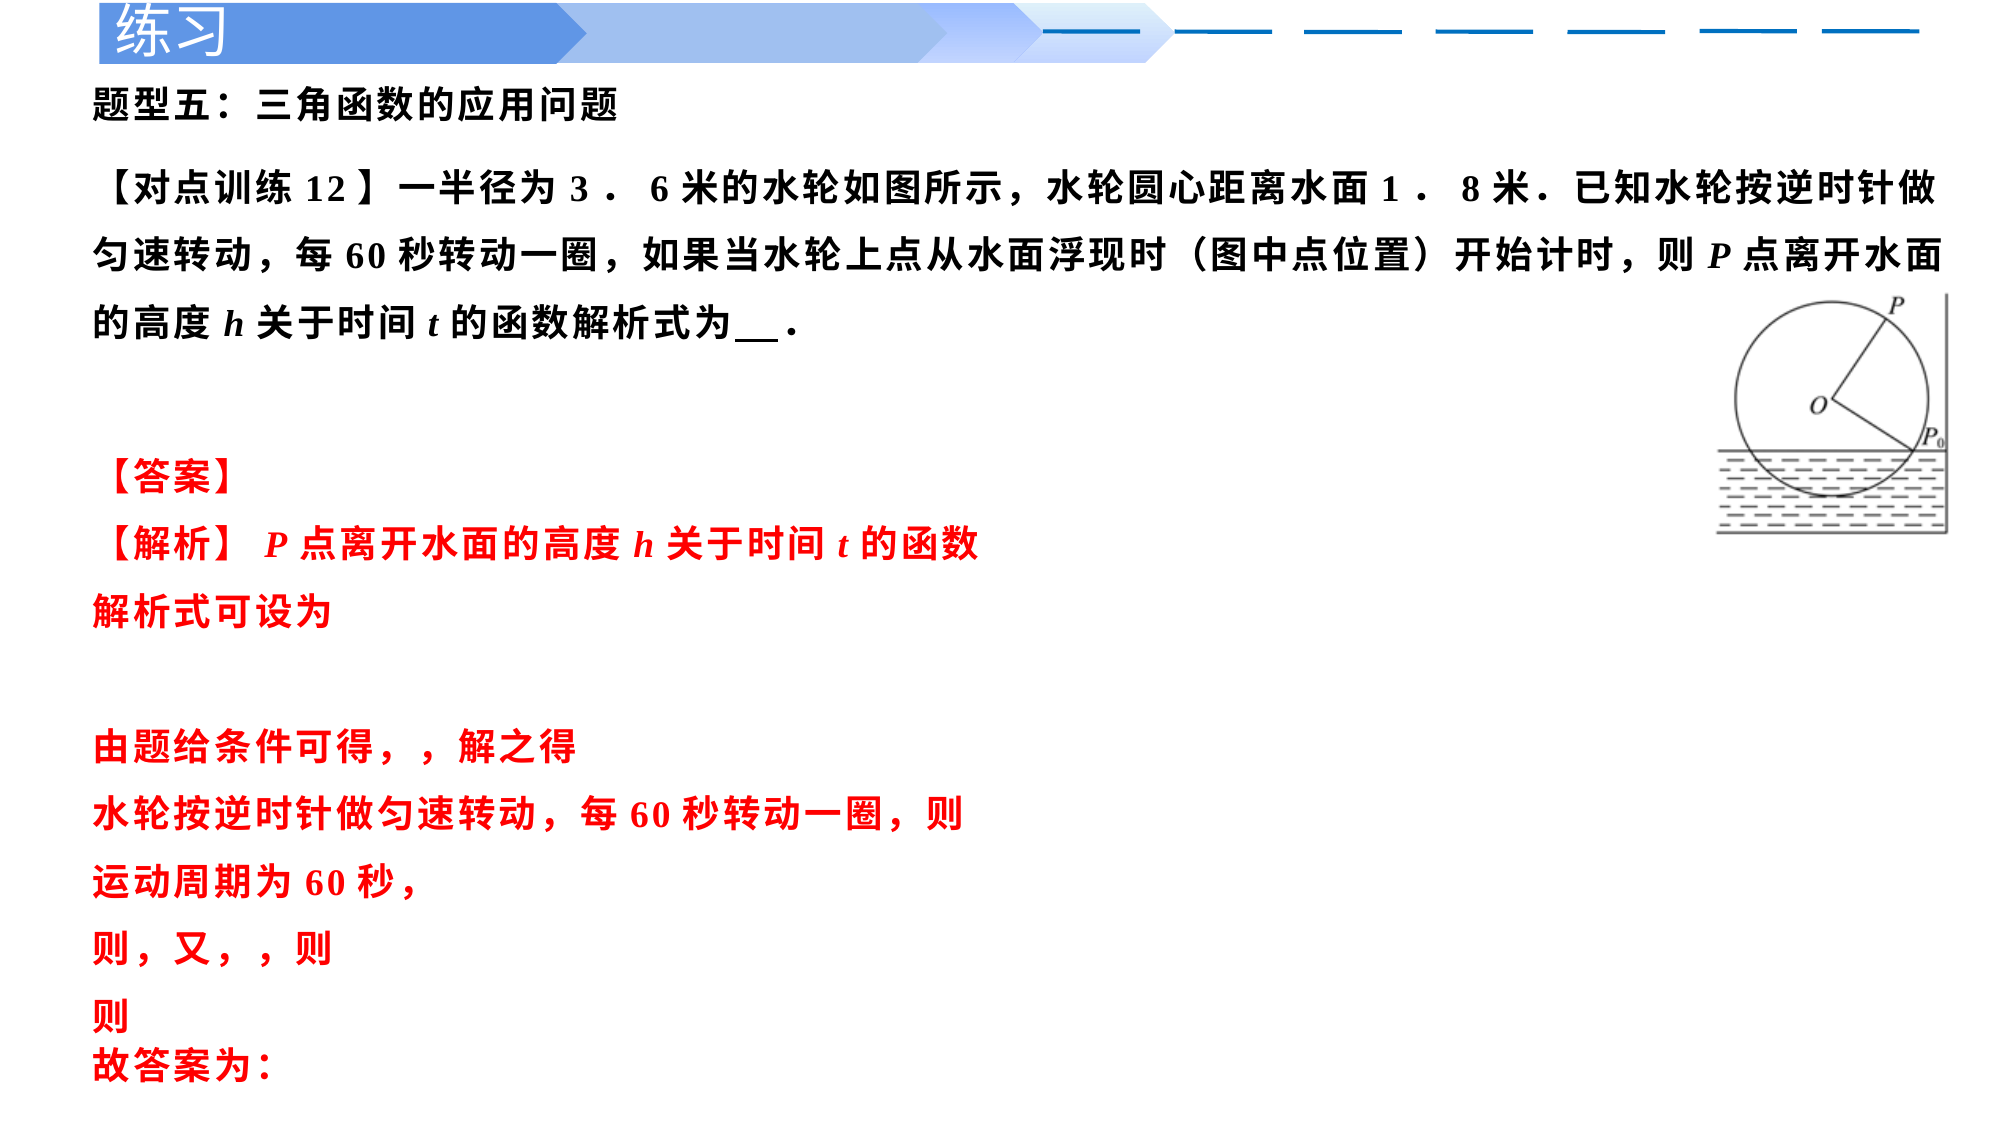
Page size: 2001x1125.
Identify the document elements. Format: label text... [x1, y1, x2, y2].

list 题型五：三角函数的应用问题 [78, 59, 1982, 160]
picture [1712, 288, 1950, 536]
